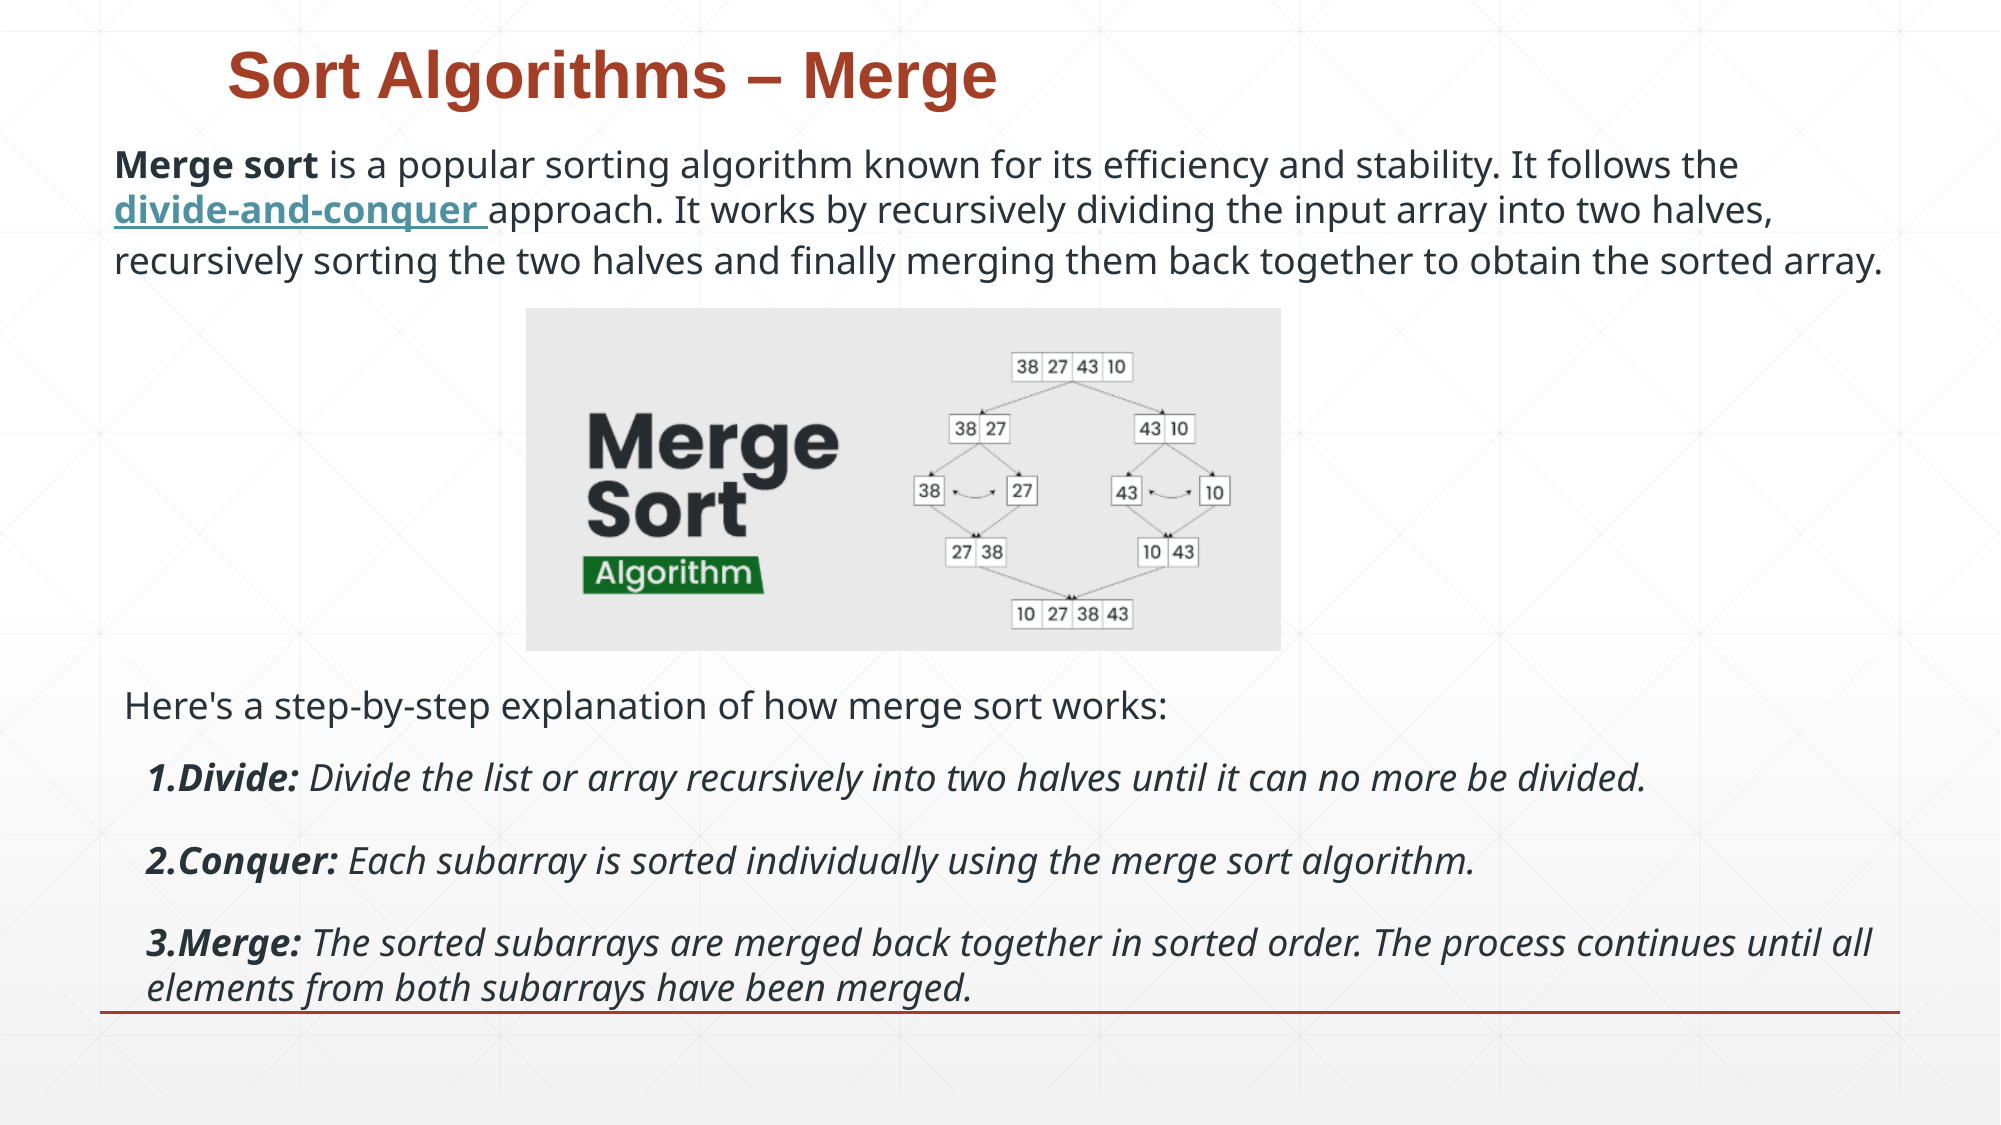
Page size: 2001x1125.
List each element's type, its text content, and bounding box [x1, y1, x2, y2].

title Sort Algorithms – Merge [212, 28, 1788, 121]
text_box Merge sort is a popular sorting algorithm known for its efficiency and stability. It follows the divide-and-conquer approach. It works by recursively dividing the input array into two halves, recursively sorting the two halves and finally merging them back together to obtain the sorted array. [99, 133, 1945, 289]
picture [526, 308, 1281, 651]
text_box Here's a step-by-step explanation of how merge sort works: [109, 674, 1218, 735]
text_box Divide: Divide the list or array recursively into two halves until it can no more be divided. Conquer: Each subarray is sorted individually using the merge sort algorithm. Merge: The sorted subarrays are merged back together in sorted order. The process continues until all elements from both subarrays have been merged. [131, 746, 1908, 1017]
